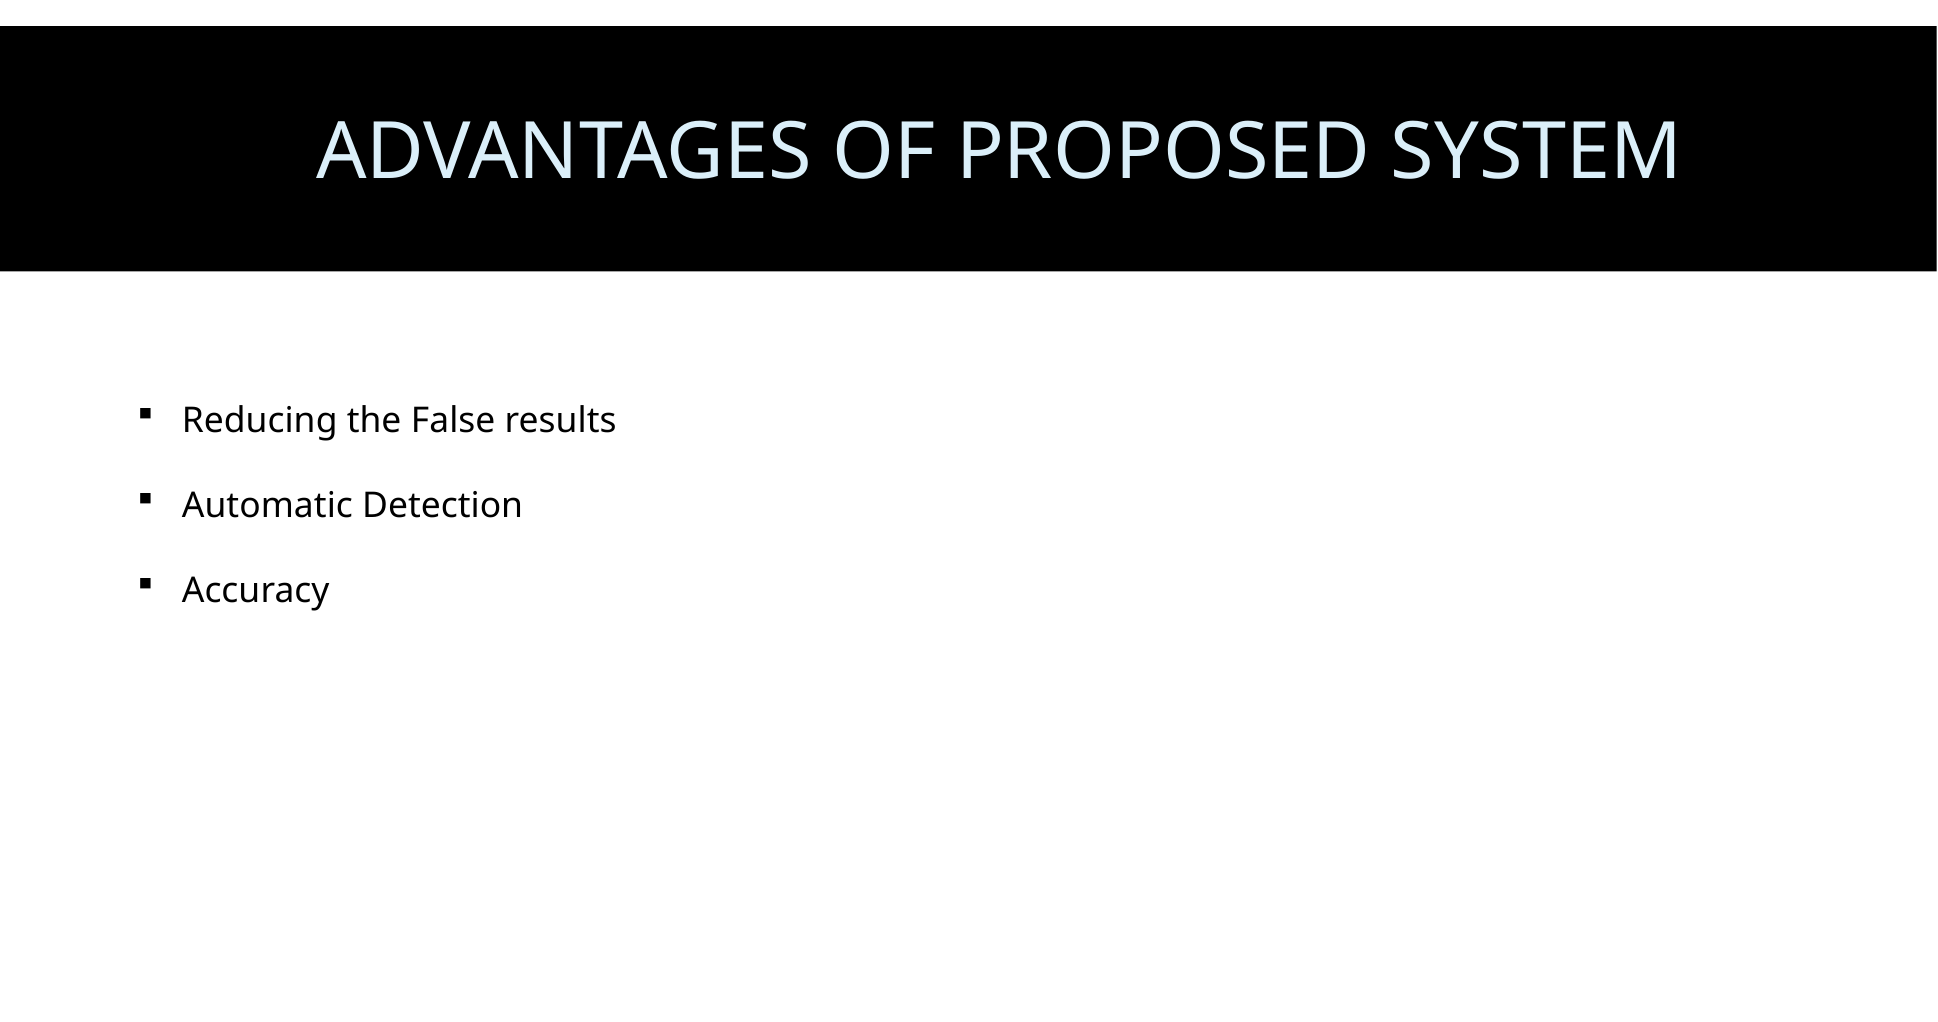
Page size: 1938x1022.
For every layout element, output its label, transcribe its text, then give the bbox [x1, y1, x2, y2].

text_box Reducing the False results Automatic Detection Accuracy [123, 347, 632, 659]
title ADVANTAGES OF PROPOSED SYSTEM [301, 42, 1857, 268]
